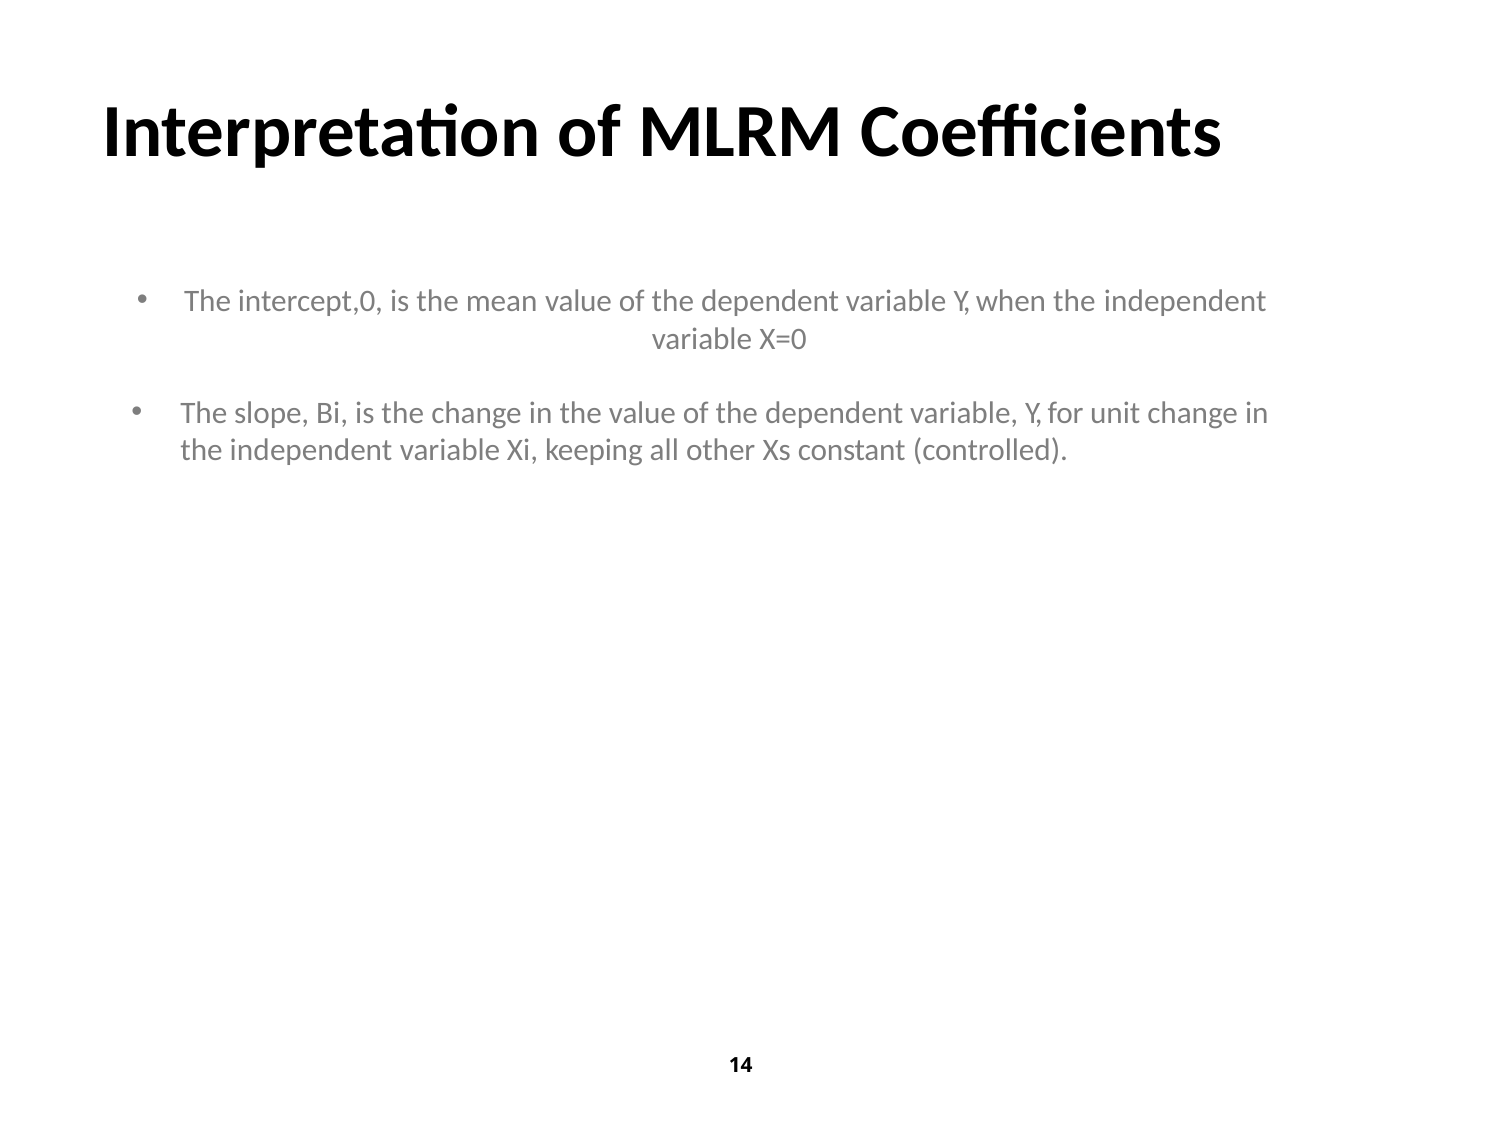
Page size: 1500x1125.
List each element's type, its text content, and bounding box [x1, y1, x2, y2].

text_box The intercept,0, is the mean value of the dependent variable Y, when the independent variable X=0 The slope, Bi, is the change in the value of the dependent variable, Y, for unit change in the independent variable Xi, keeping all other Xs constant (controlled). [131, 278, 1281, 468]
title Interpretation of MLRM Coefficients [100, 79, 1237, 270]
slide_number 14 [722, 1049, 765, 1125]
